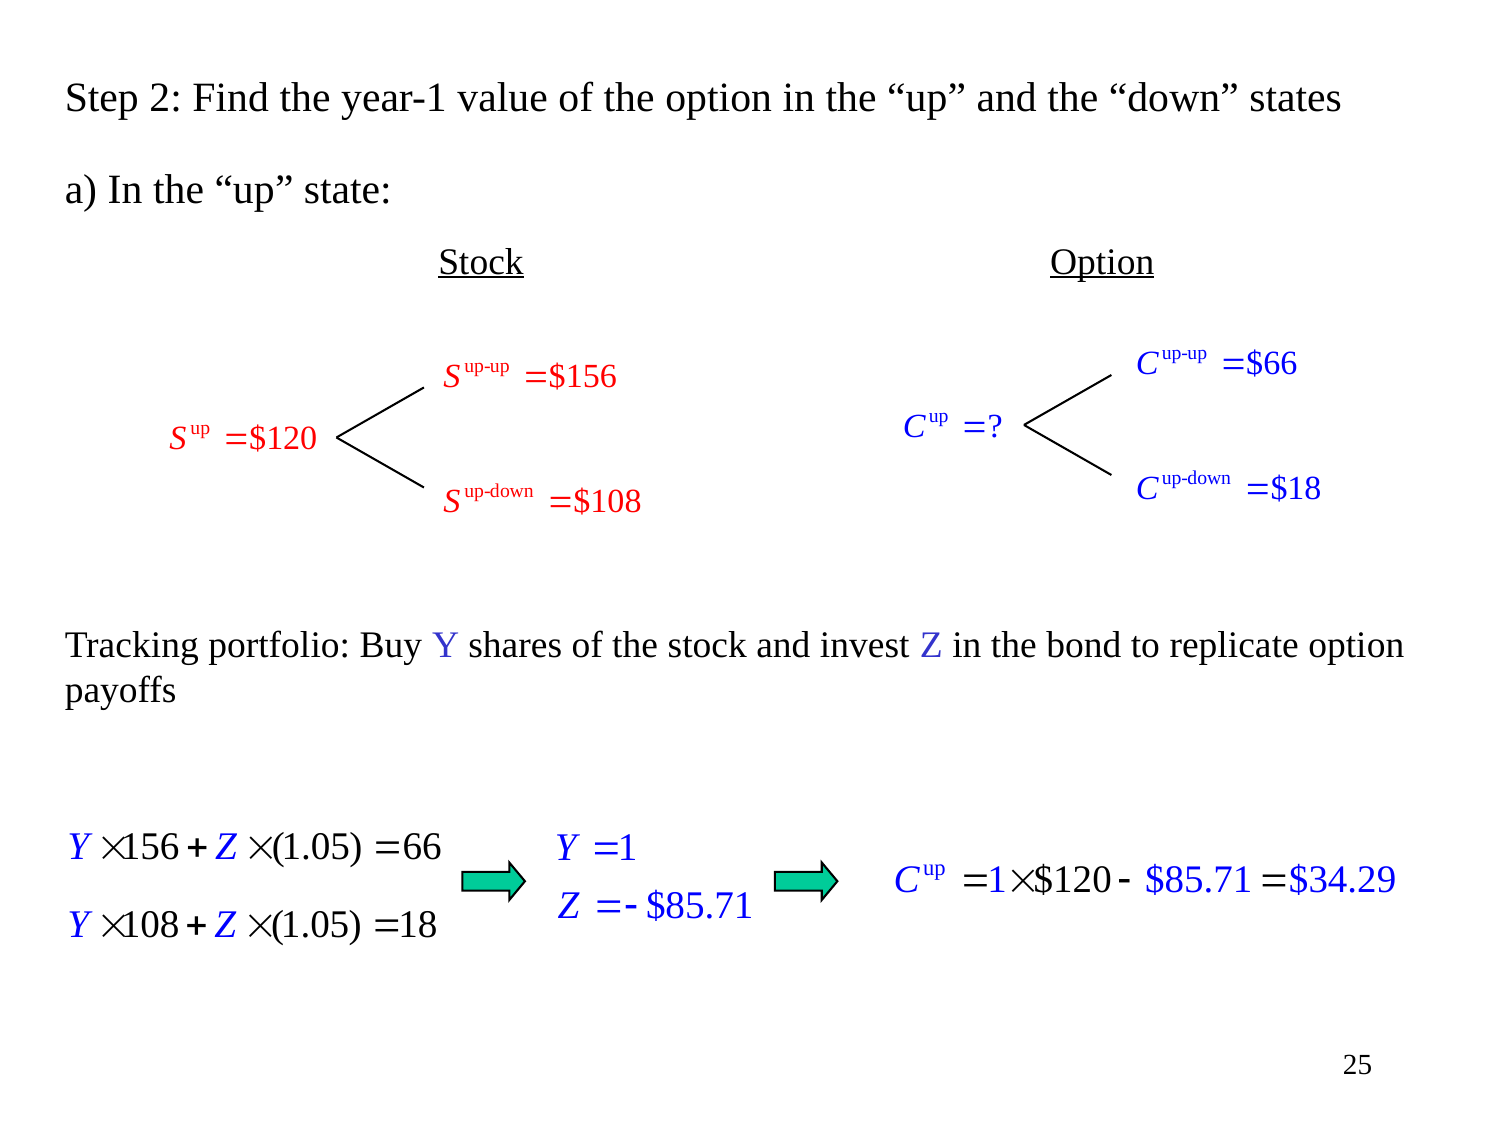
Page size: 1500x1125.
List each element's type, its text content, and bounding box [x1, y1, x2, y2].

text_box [549, 824, 758, 931]
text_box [1130, 462, 1329, 511]
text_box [162, 412, 323, 461]
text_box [436, 349, 625, 398]
text_box [462, 862, 525, 901]
text_box Step 2: Find the year-1 value of the option in the “up” and the “down” states a) In the “up” state: Stock Option Tracking portfolio: Buy Y shares of the stock and invest Z in the bond to replicate option payoffs [50, 62, 1450, 718]
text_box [1130, 337, 1305, 386]
text_box [774, 862, 838, 901]
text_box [62, 820, 450, 958]
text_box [436, 474, 649, 523]
slide_number 25 [1074, 1024, 1388, 1101]
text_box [887, 849, 1404, 905]
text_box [897, 399, 1011, 448]
